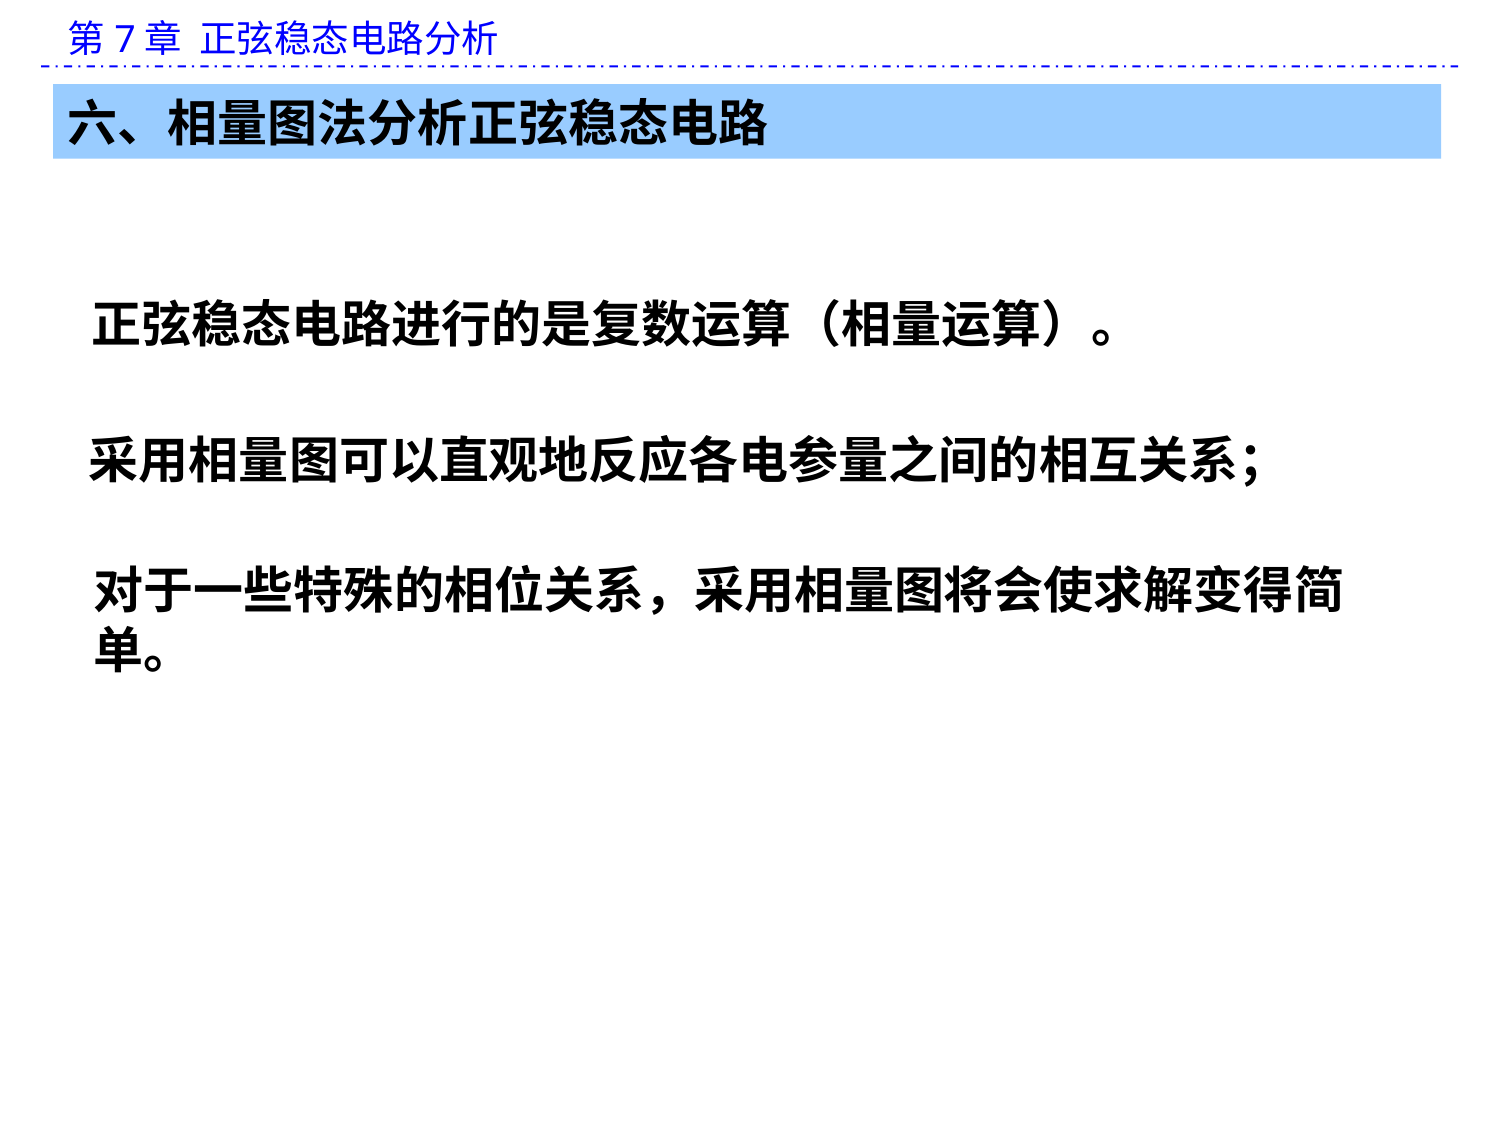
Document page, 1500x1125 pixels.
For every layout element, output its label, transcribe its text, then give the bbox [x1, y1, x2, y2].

text_box 正弦稳态电路进行的是复数运算（相量运算）。 [76, 284, 1347, 360]
text_box 对于一些特殊的相位关系，采用相量图将会使求解变得简单。 [79, 551, 1424, 687]
text_box 采用相量图可以直观地反应各电参量之间的相互关系； [74, 420, 1409, 496]
text_box 六、相量图法分析正弦稳态电路 [53, 84, 1442, 159]
